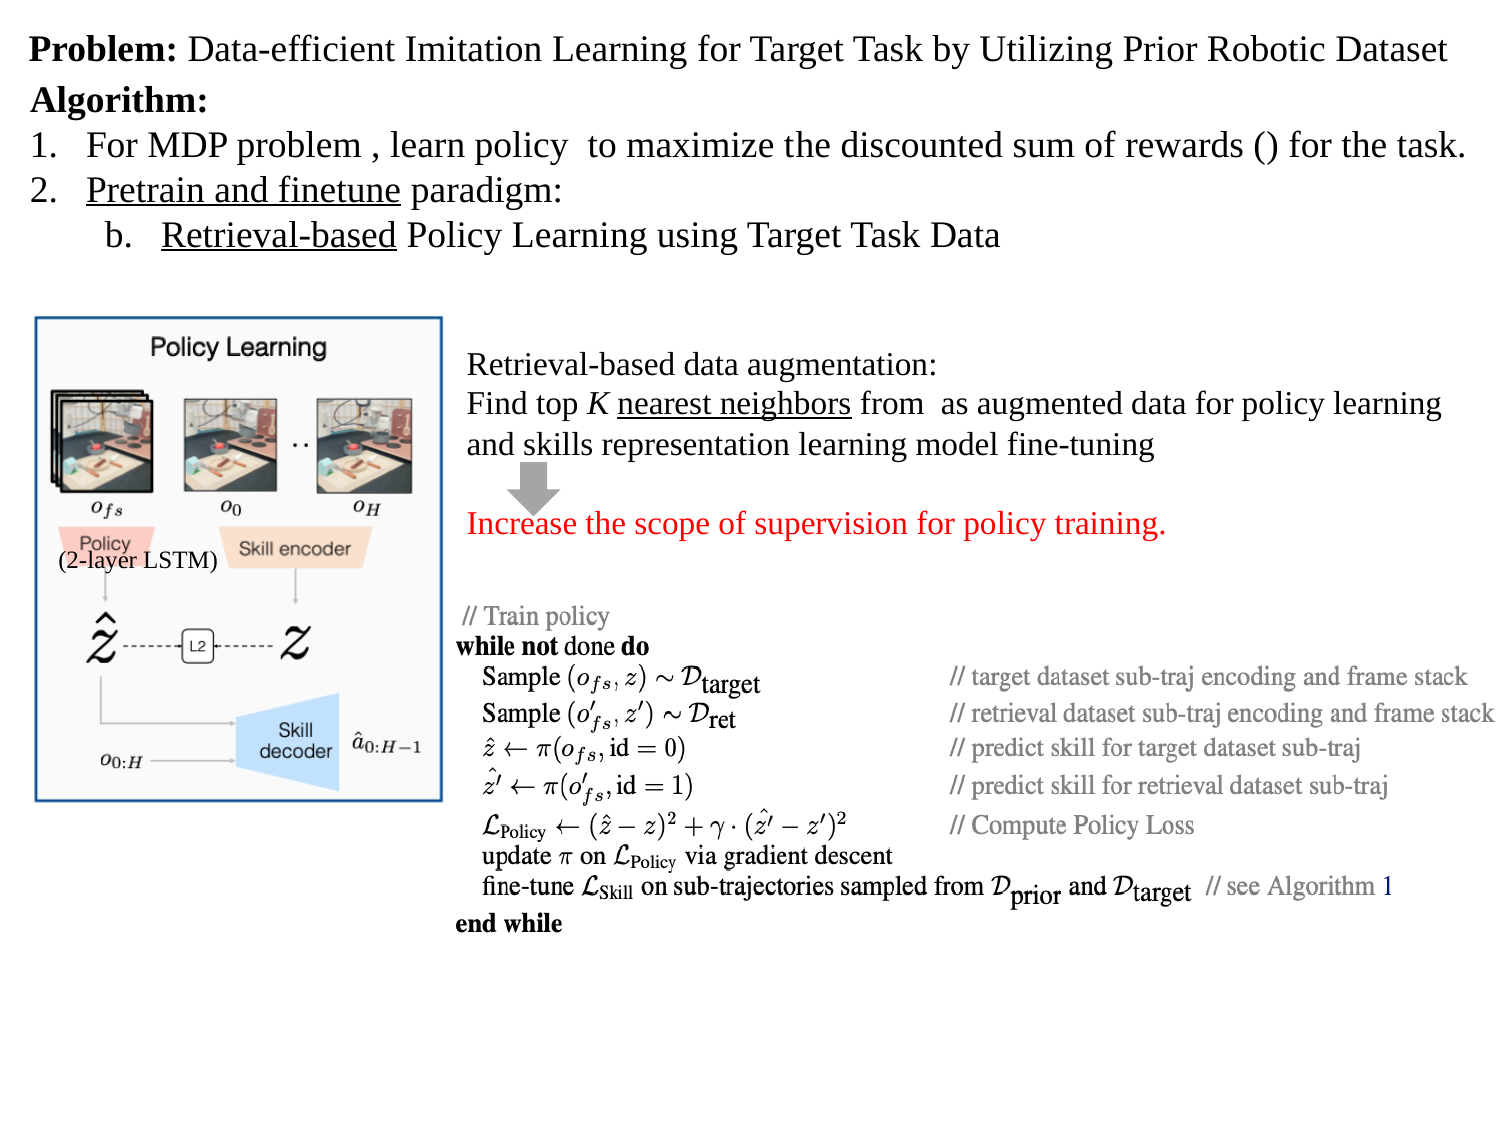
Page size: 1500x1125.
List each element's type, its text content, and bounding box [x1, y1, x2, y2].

text_box Problem: Data-efficient Imitation Learning for Target Task by Utilizing Prior Robotic Dataset [28, 23, 1450, 69]
picture [28, 307, 1500, 938]
text_box [504, 460, 563, 519]
